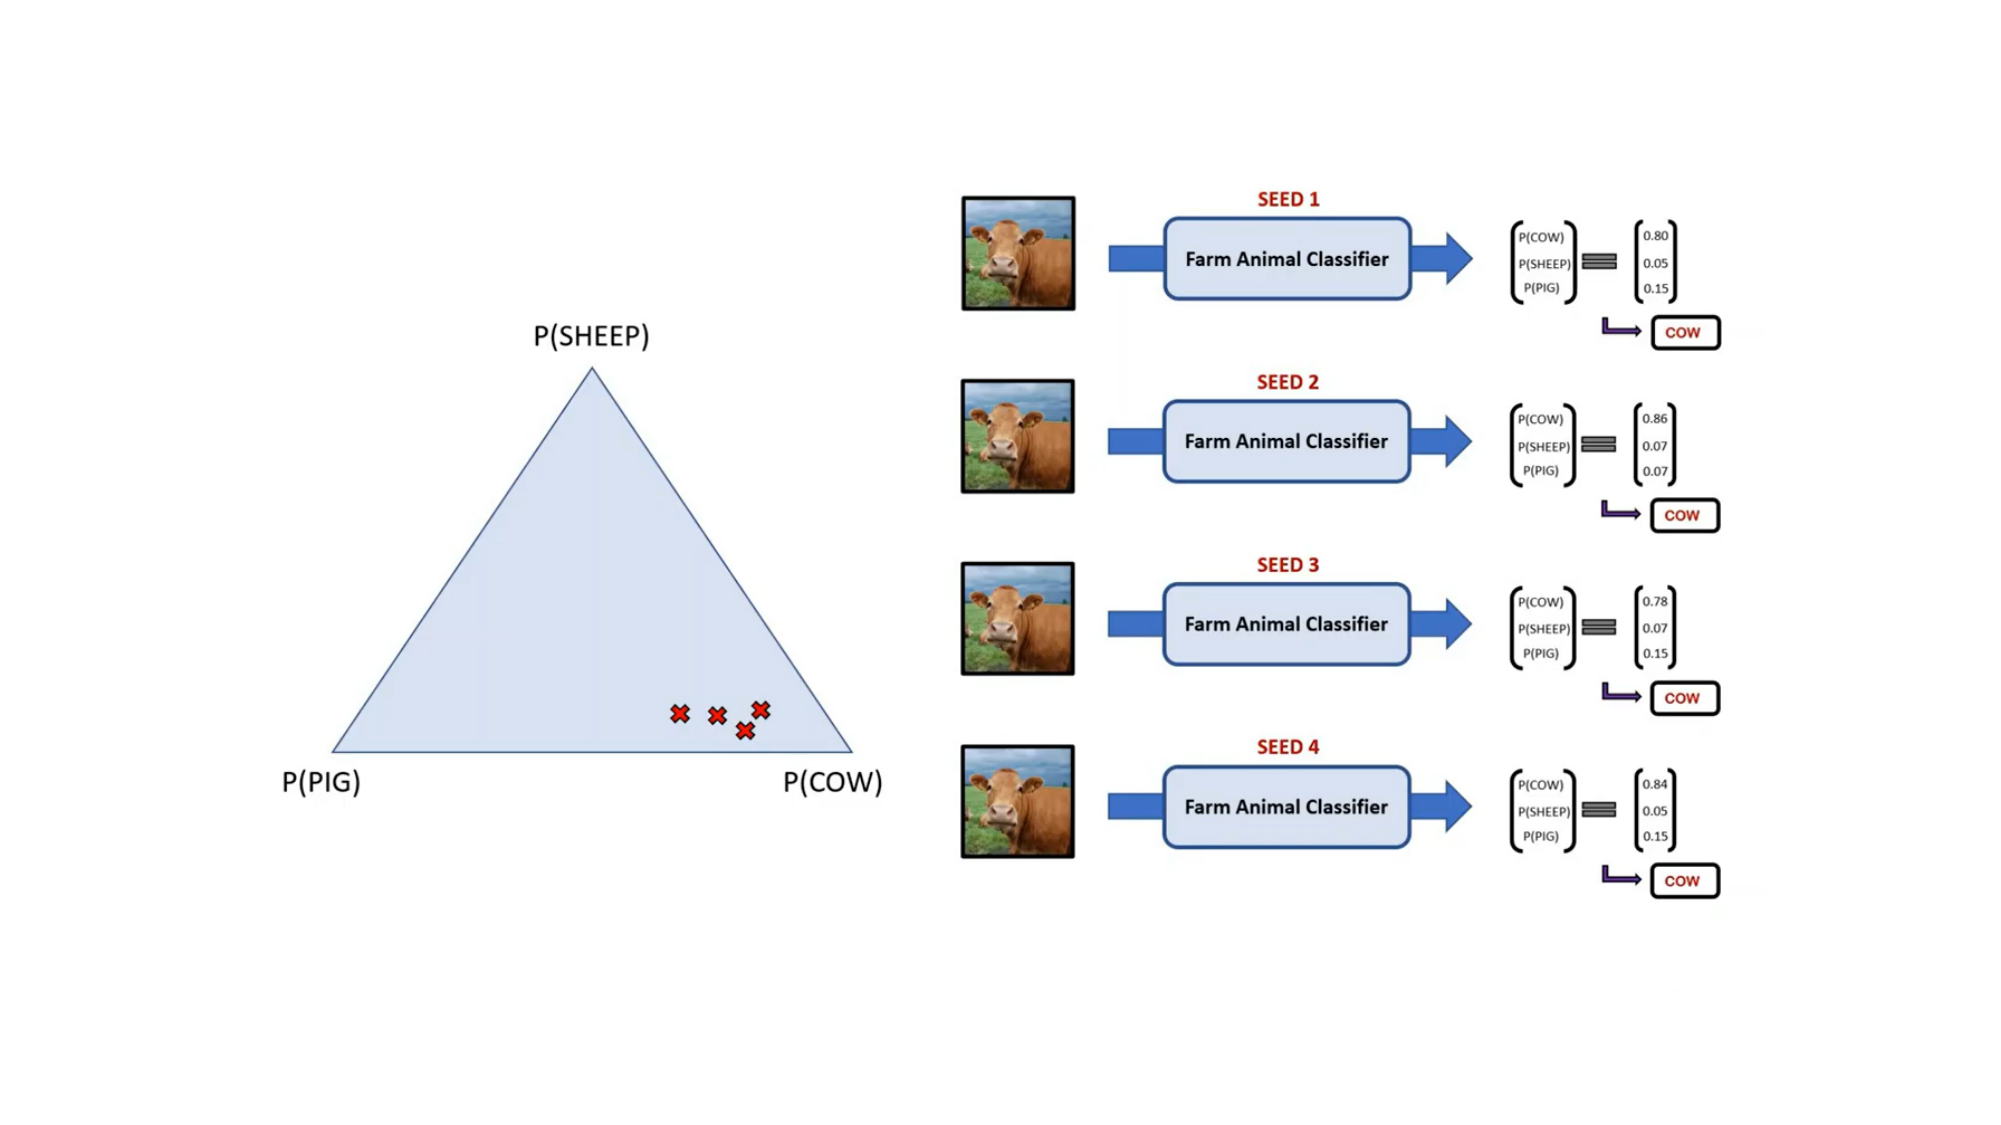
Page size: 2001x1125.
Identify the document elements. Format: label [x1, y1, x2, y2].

picture [265, 158, 1766, 995]
